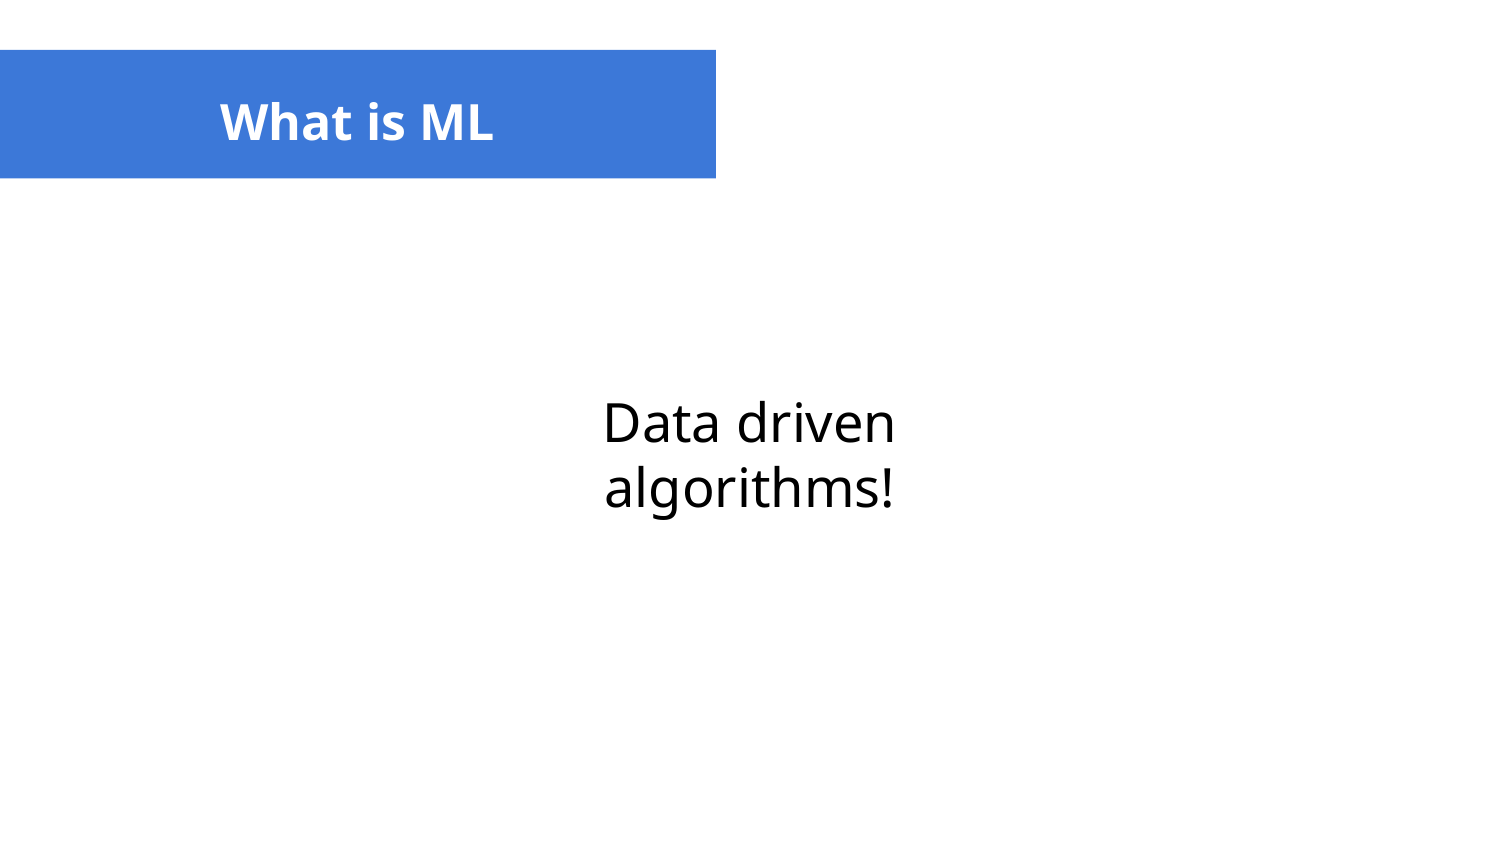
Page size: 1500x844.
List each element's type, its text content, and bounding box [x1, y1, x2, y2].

text_box [0, 49, 716, 62]
title What is ML [0, 62, 716, 166]
text_box Data driven algorithms! [459, 373, 1041, 534]
text_box [0, 166, 716, 179]
